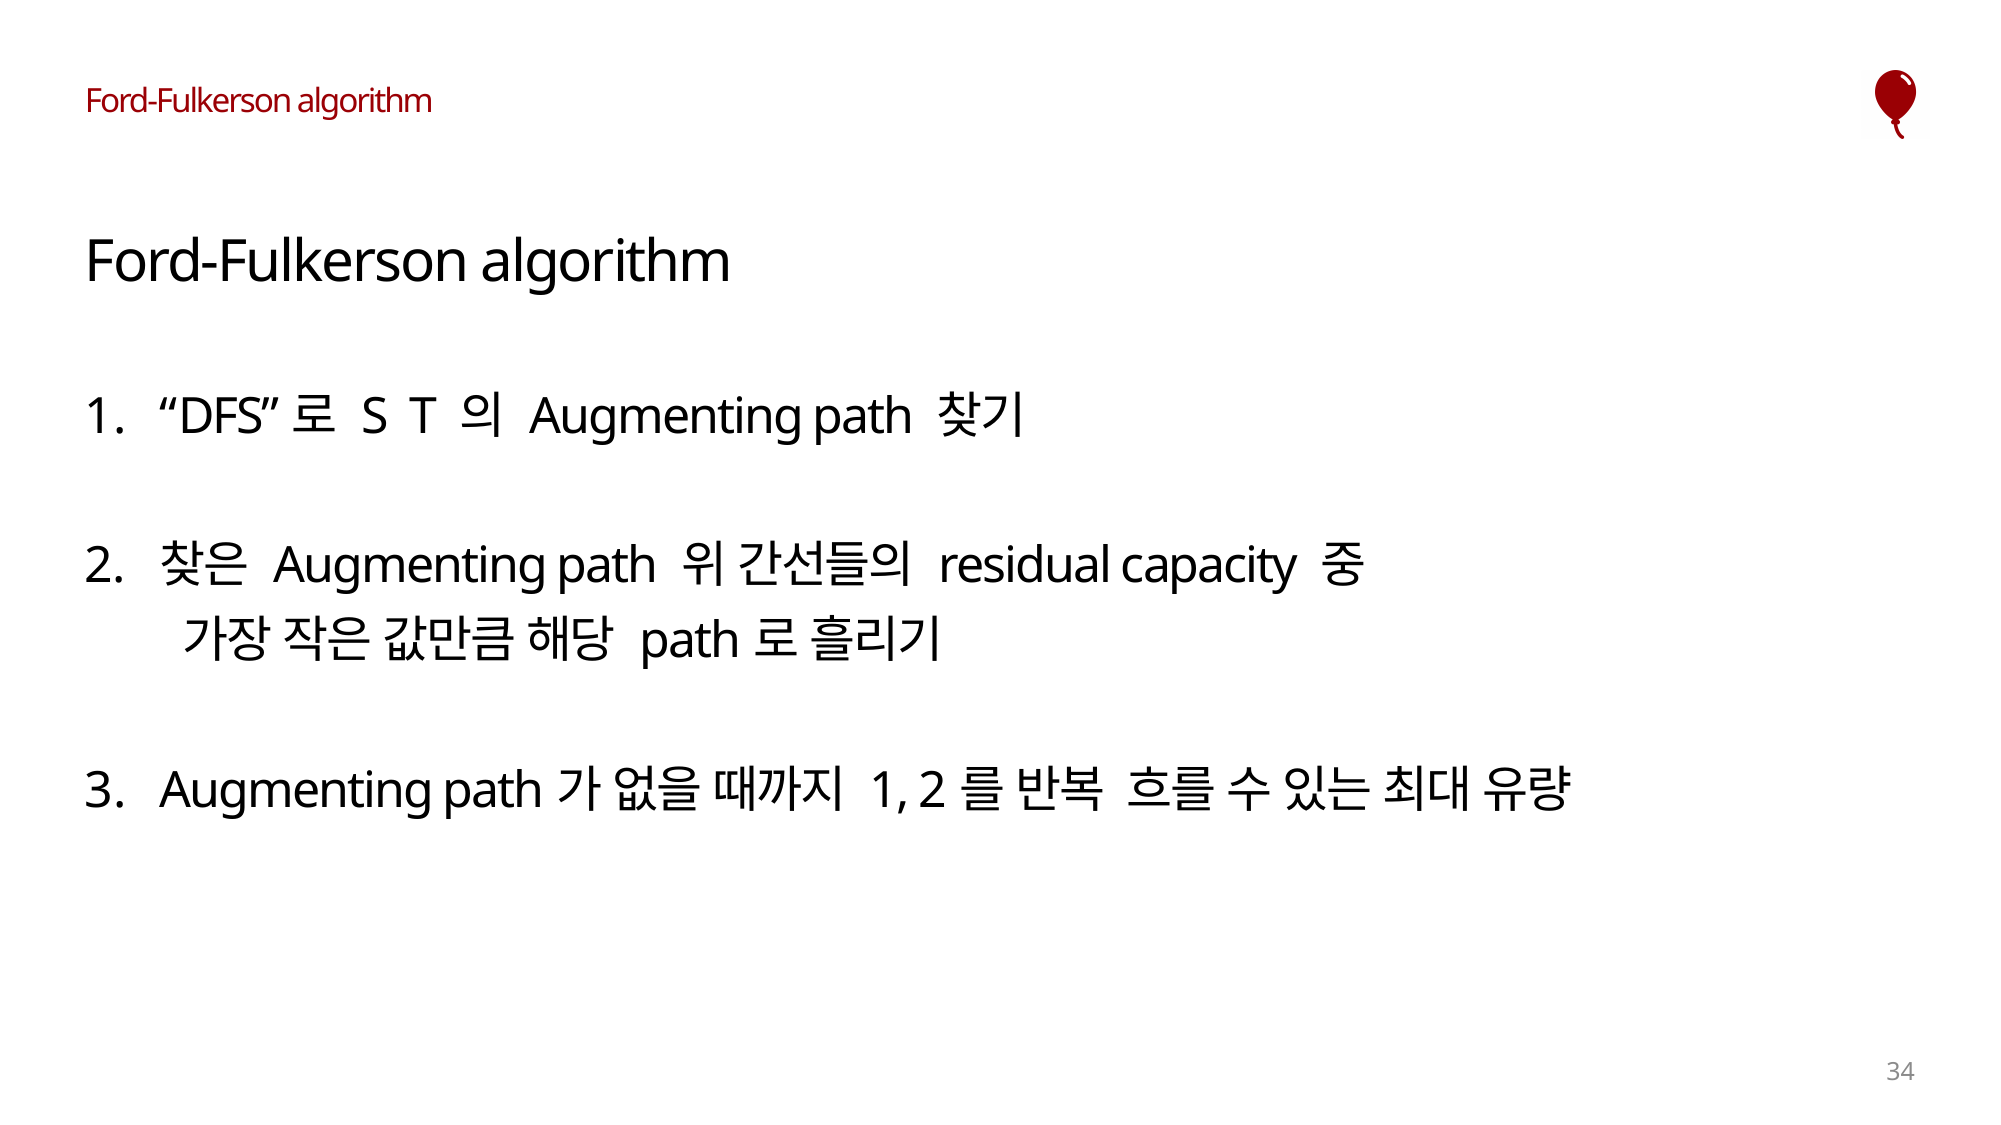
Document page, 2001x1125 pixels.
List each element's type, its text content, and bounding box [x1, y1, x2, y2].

picture [1861, 70, 1930, 139]
slide_number 34 [1479, 1042, 1930, 1103]
title Ford-Fulkerson algorithm [70, 66, 1796, 138]
